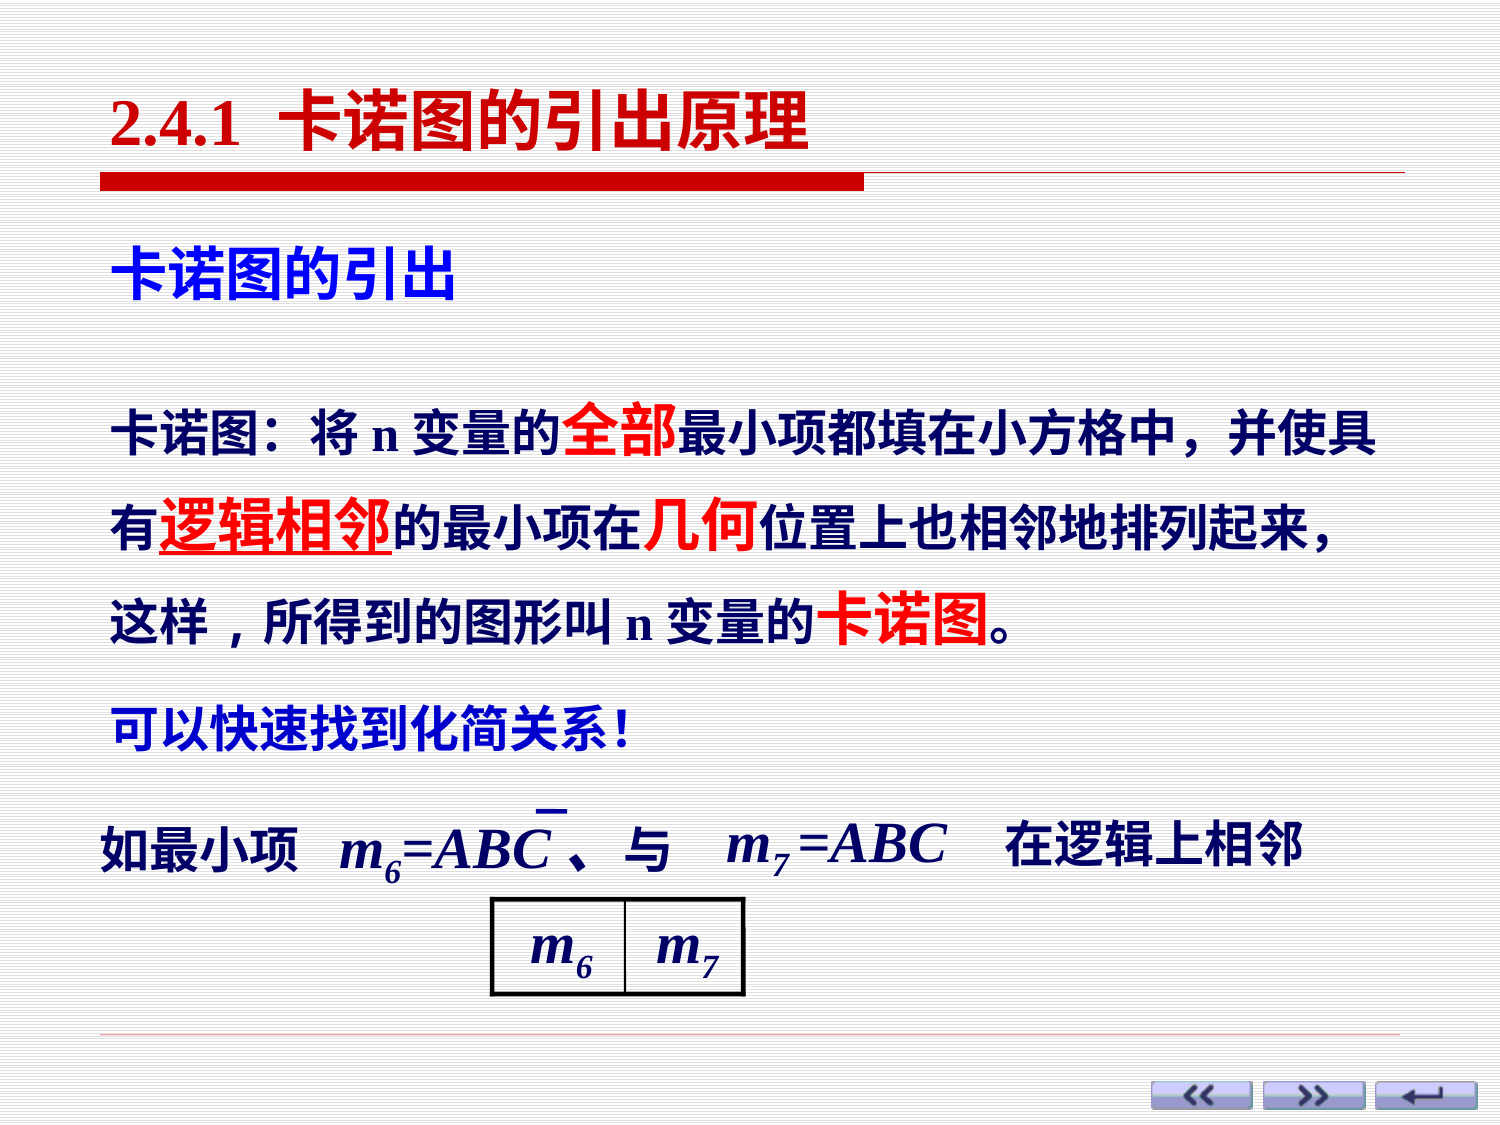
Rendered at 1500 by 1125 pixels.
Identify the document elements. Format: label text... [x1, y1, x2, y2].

picture [1263, 1081, 1366, 1110]
text_box 可以快速找到化简关系！ [94, 668, 784, 765]
picture [1375, 1081, 1478, 1110]
text_box 卡诺图：将n变量的全部最小项都填在小方格中，并使具有逻辑相邻的最小项在几何位置上也相邻地排列起来，这样,所得到的图形叫n变量的卡诺图。 [94, 361, 1420, 660]
title 2.4.1 卡诺图的引出原理 [94, 42, 1407, 167]
text_box 卡诺图的引出 [94, 237, 507, 315]
picture [1151, 1081, 1253, 1110]
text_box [84, 796, 1325, 892]
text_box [491, 897, 744, 995]
